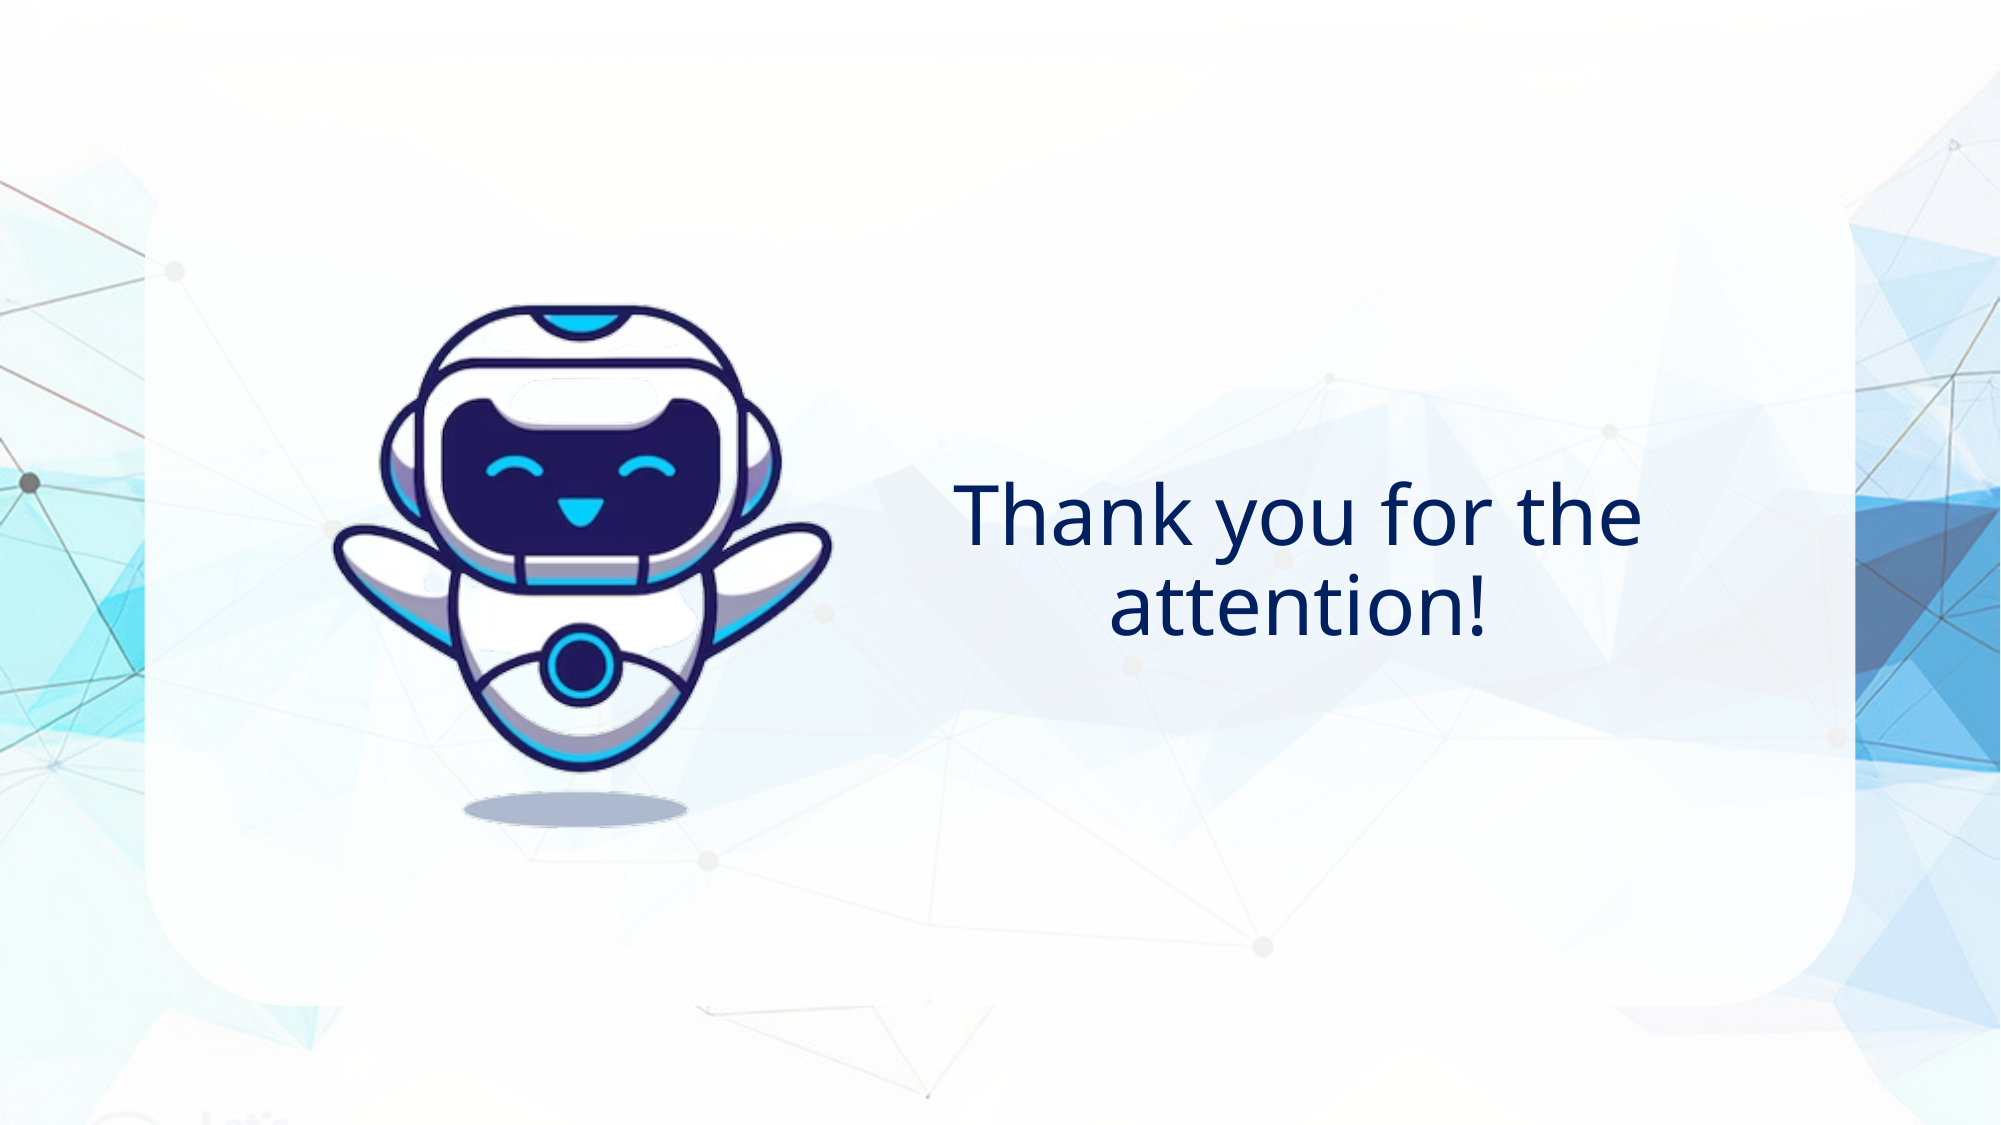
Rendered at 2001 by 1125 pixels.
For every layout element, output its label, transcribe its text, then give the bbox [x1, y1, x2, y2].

text_box Thank you for the attention! [898, 466, 1700, 665]
picture [0, 0, 2001, 1125]
